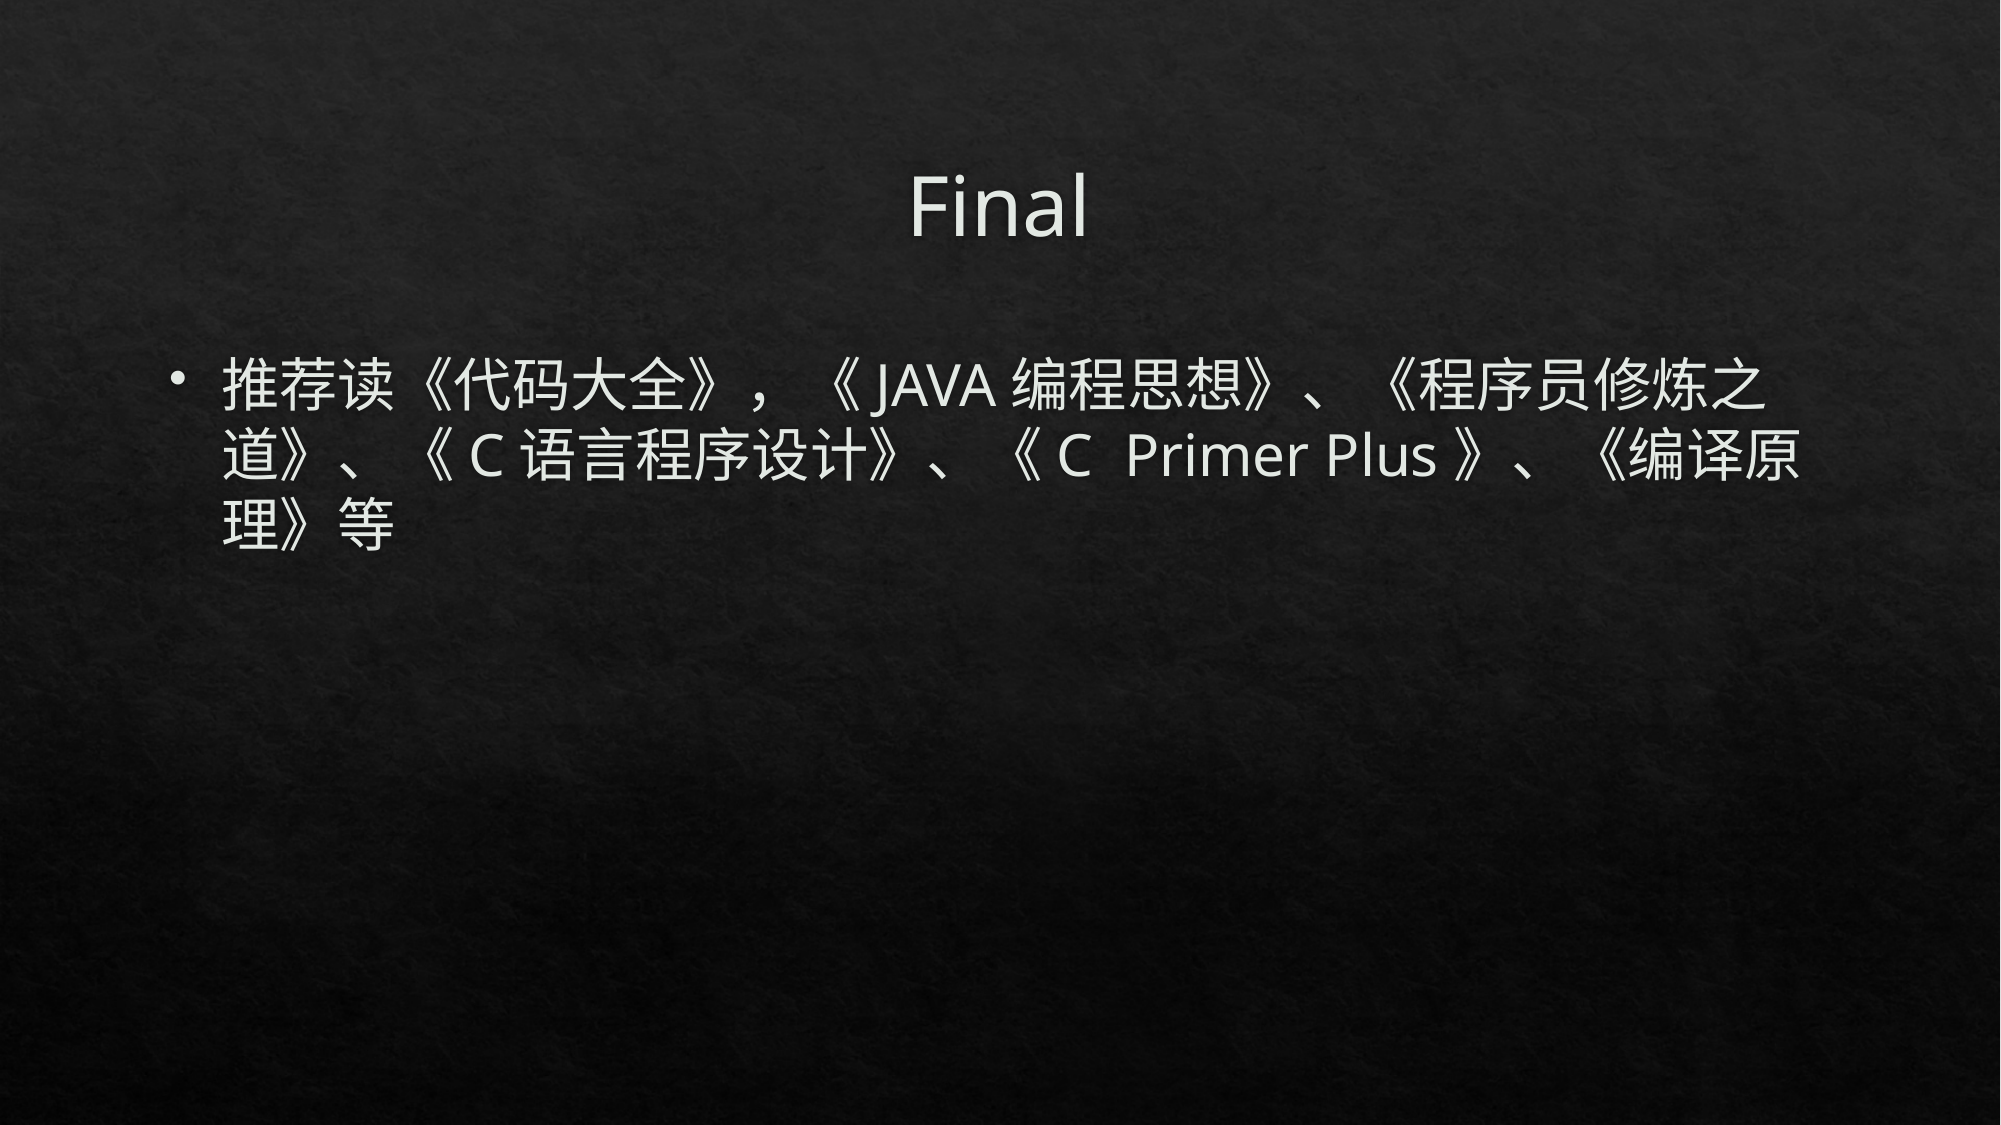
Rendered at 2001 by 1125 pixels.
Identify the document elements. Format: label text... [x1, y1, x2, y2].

list 推荐读《代码大全》，《JAVA编程思想》、《程序员修炼之道》、《C语言程序设计》、《C Primer Plus》、《编译原理》等 [149, 340, 1849, 950]
title Final [149, 99, 1849, 307]
